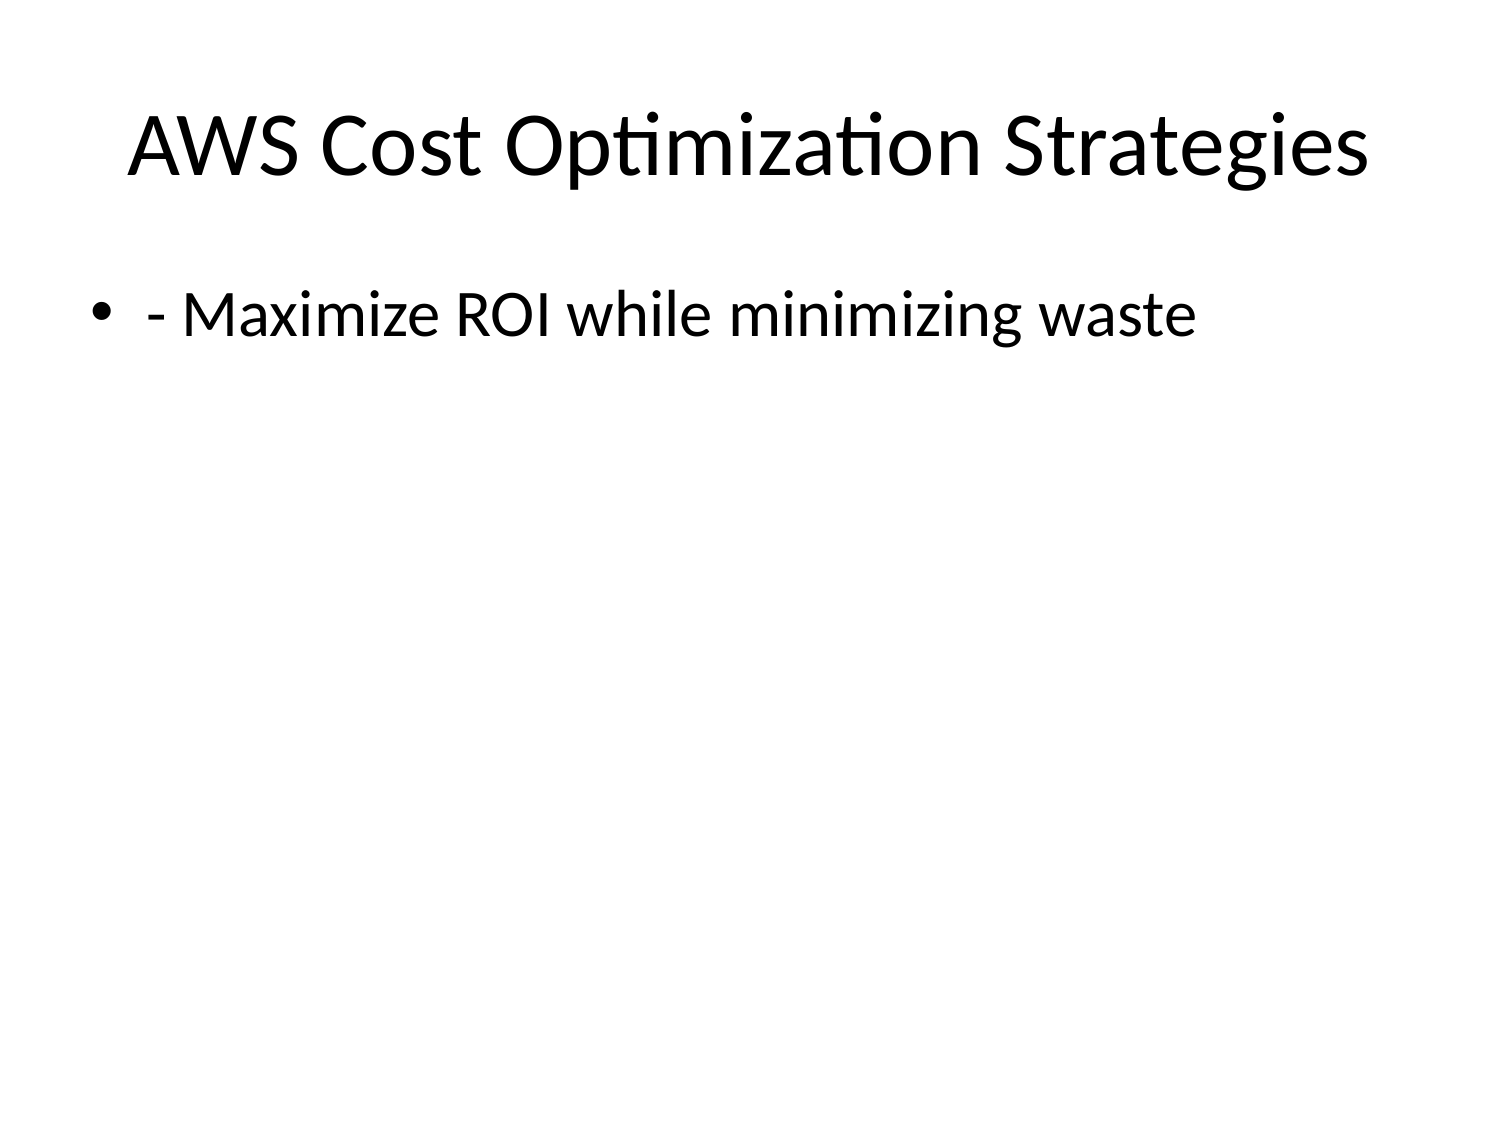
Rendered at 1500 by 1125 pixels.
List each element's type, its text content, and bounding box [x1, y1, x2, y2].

title AWS Cost Optimization Strategies [75, 45, 1425, 233]
list - Maximize ROI while minimizing waste [75, 262, 1425, 1005]
